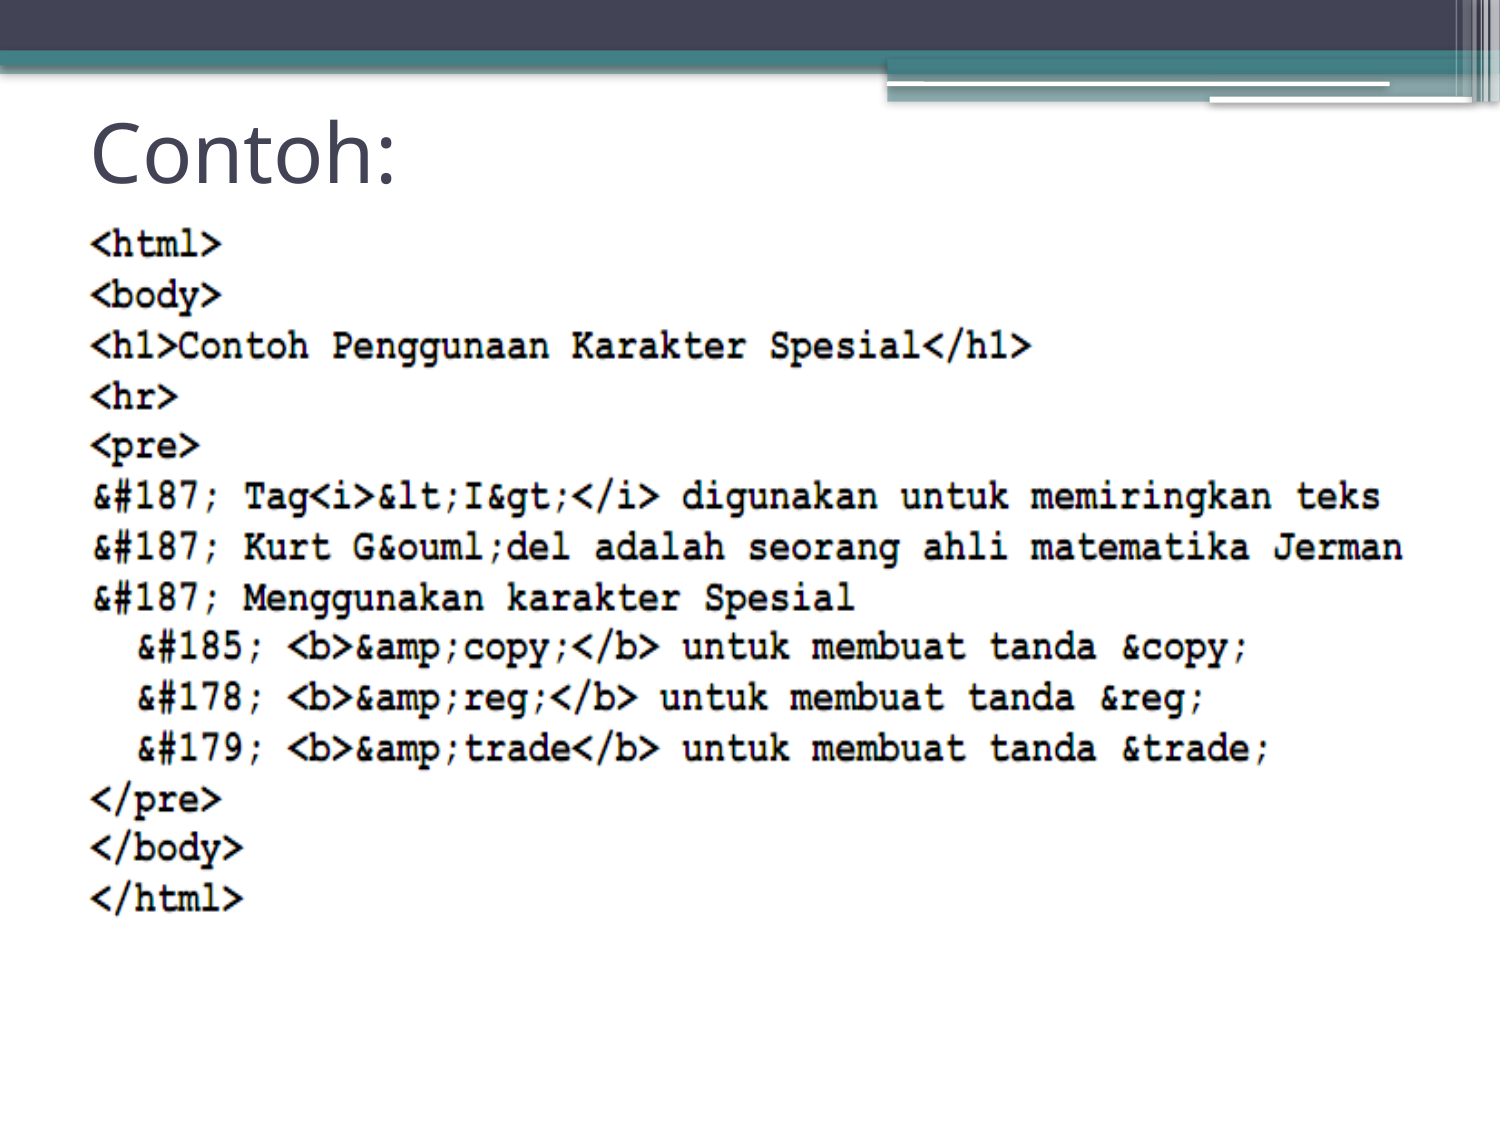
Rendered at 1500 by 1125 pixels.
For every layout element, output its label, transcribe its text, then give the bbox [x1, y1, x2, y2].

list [87, 224, 1409, 926]
title Contoh: [75, 62, 1425, 238]
